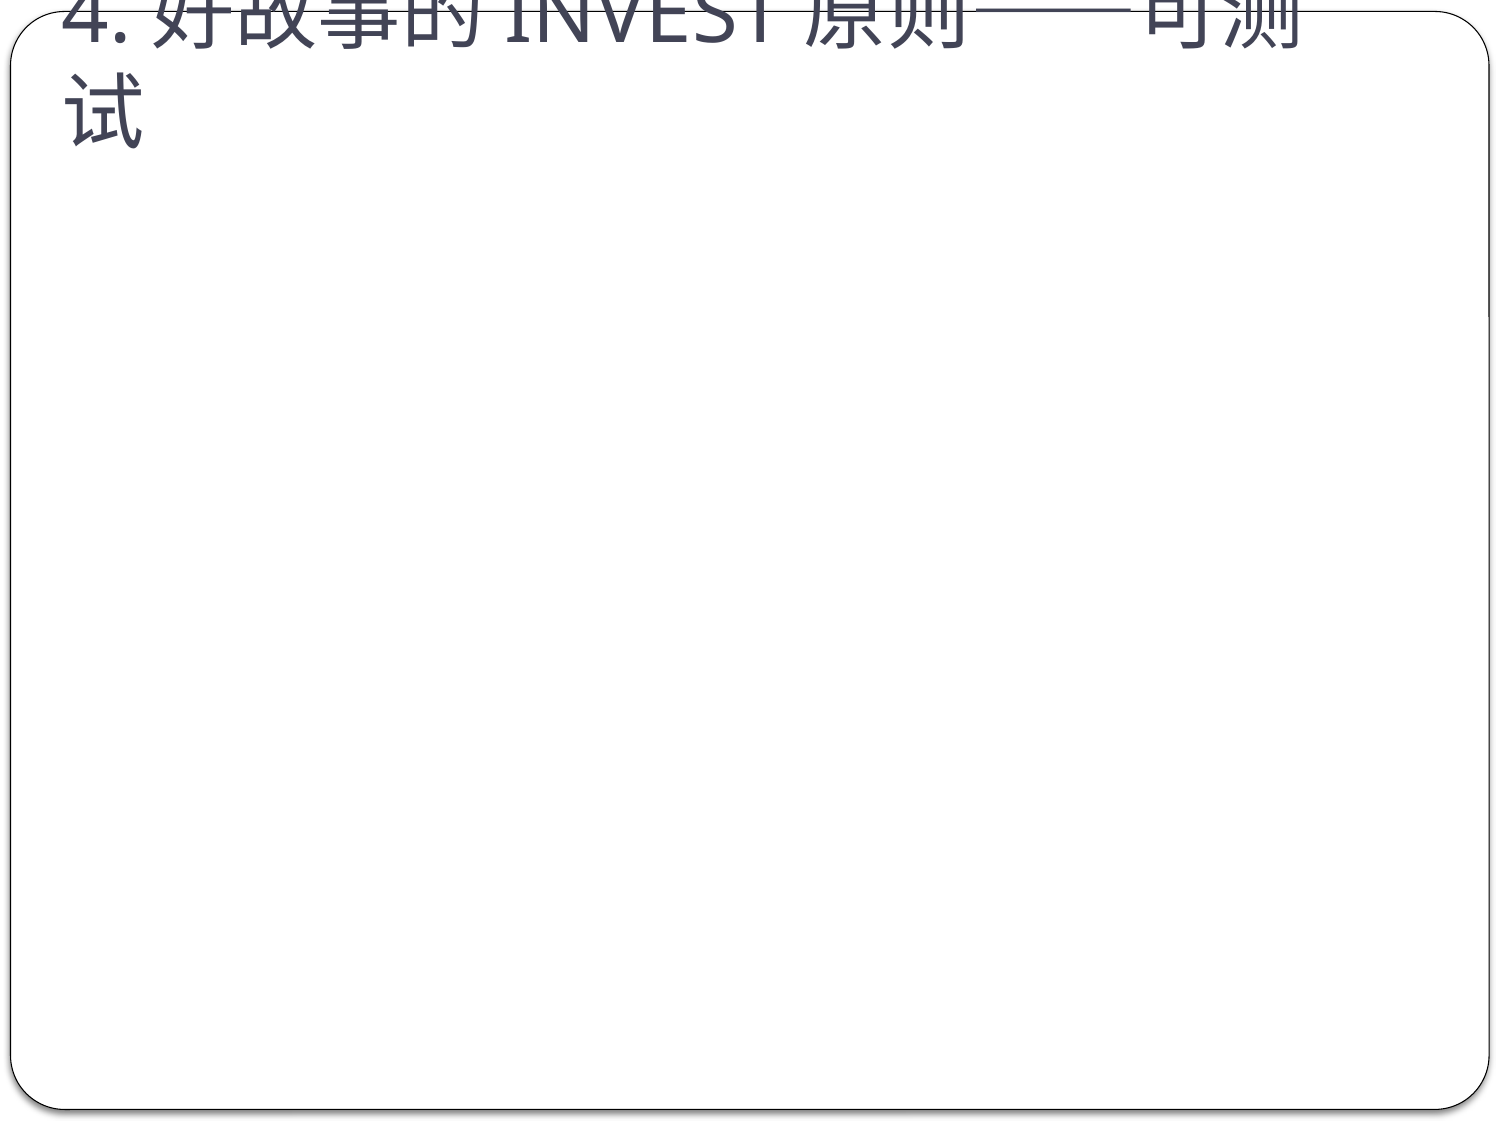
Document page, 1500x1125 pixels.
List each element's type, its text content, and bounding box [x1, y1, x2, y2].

title 4.好故事的INVEST原则——可测试 [46, 46, 1322, 174]
